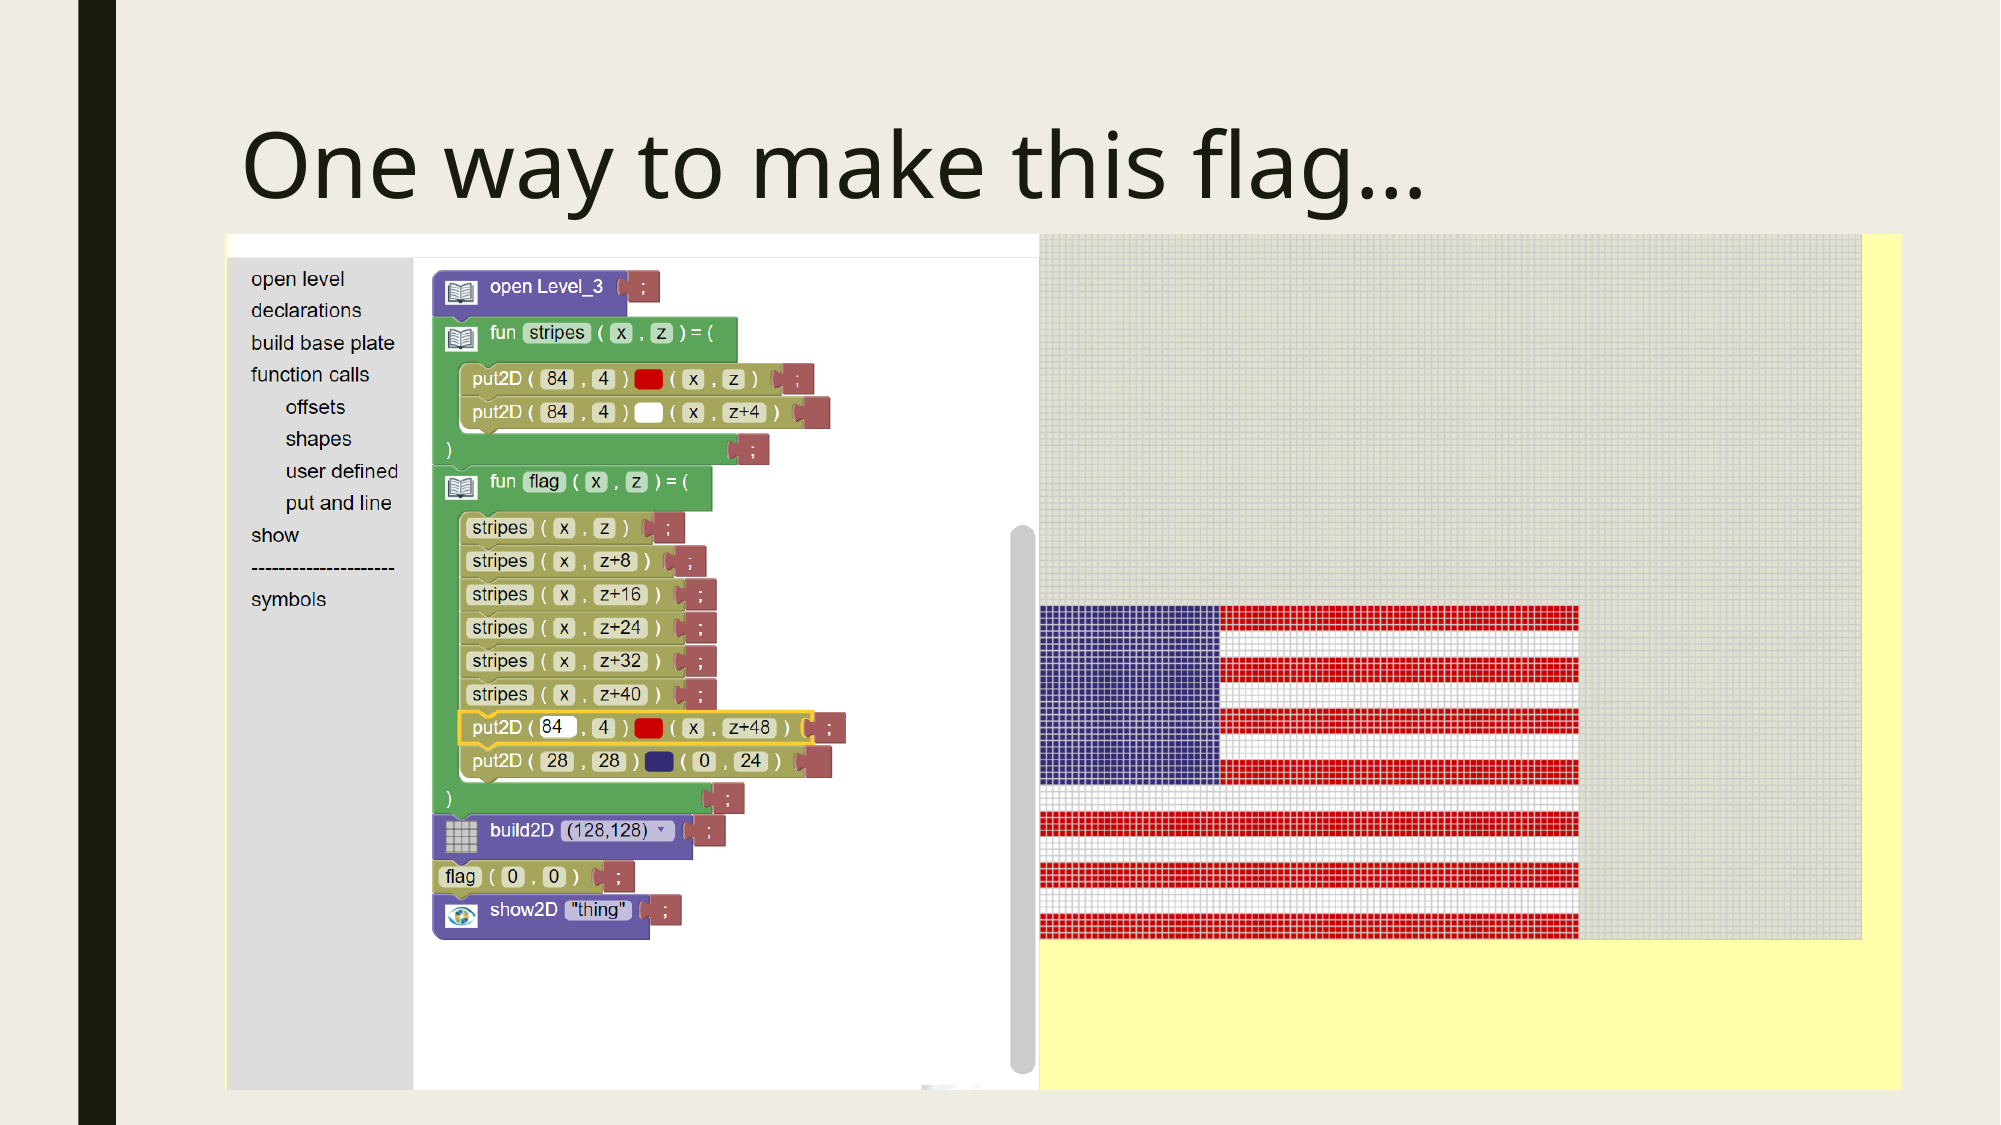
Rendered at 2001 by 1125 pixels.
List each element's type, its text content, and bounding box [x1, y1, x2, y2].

title One way to make this flag… [225, 112, 1800, 234]
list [224, 234, 1902, 1091]
